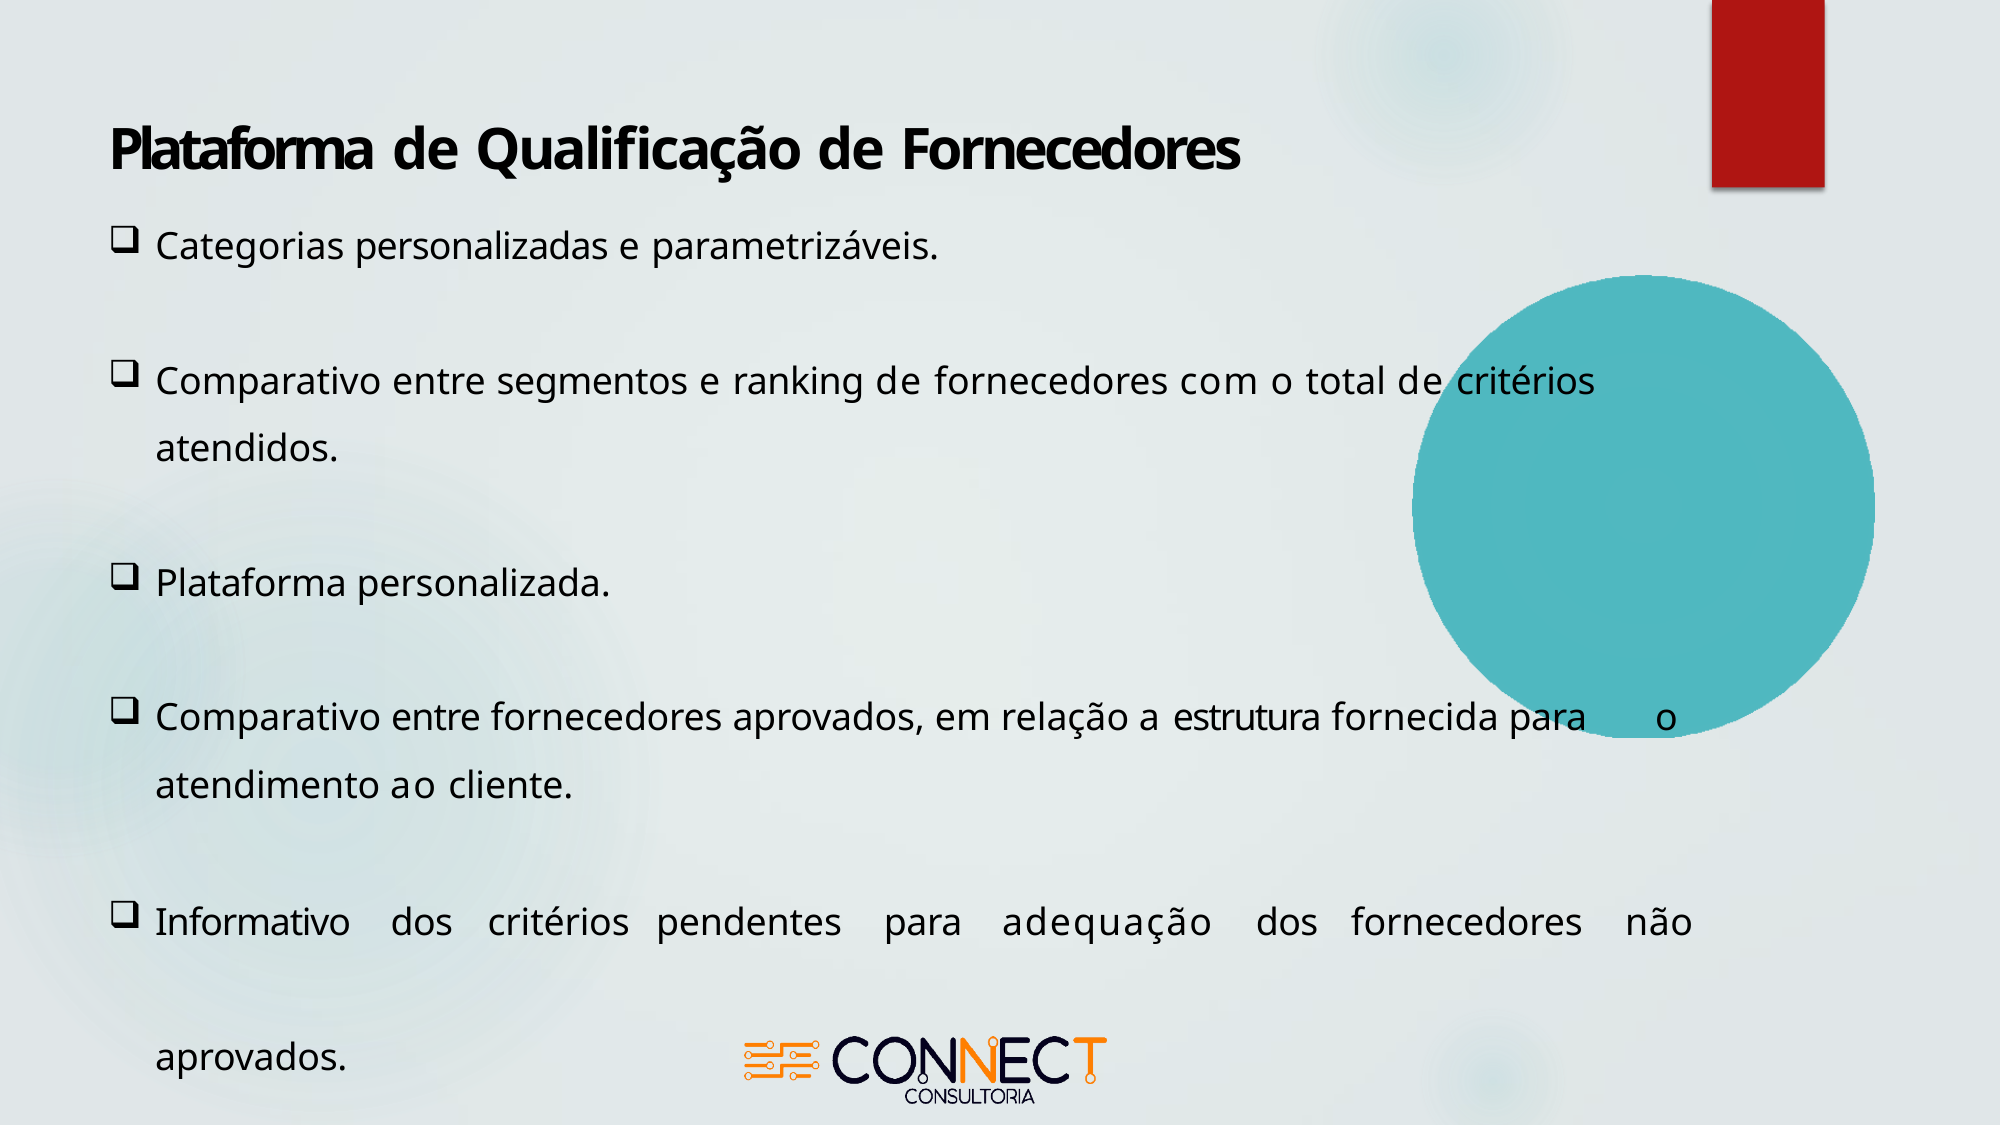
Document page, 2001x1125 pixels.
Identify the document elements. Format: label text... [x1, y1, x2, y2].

list Categorias personalizadas e parametrizáveis. Comparativo entre segmentos e ranking de fornecedores com o total de critérios atendidos. Plataforma personalizada. Comparativo entre fornecedores aprovados, em relação a estrutura fornecida para o atendimento ao cliente. [106, 220, 1698, 860]
title Plataforma de Qualificação de Fornecedores [106, 109, 1488, 220]
text_box dos critérios pendentes para adequação dos fornecedores não [388, 895, 1698, 943]
picture [0, 0, 2000, 1125]
text_box Informativo aprovados. [106, 872, 367, 1078]
